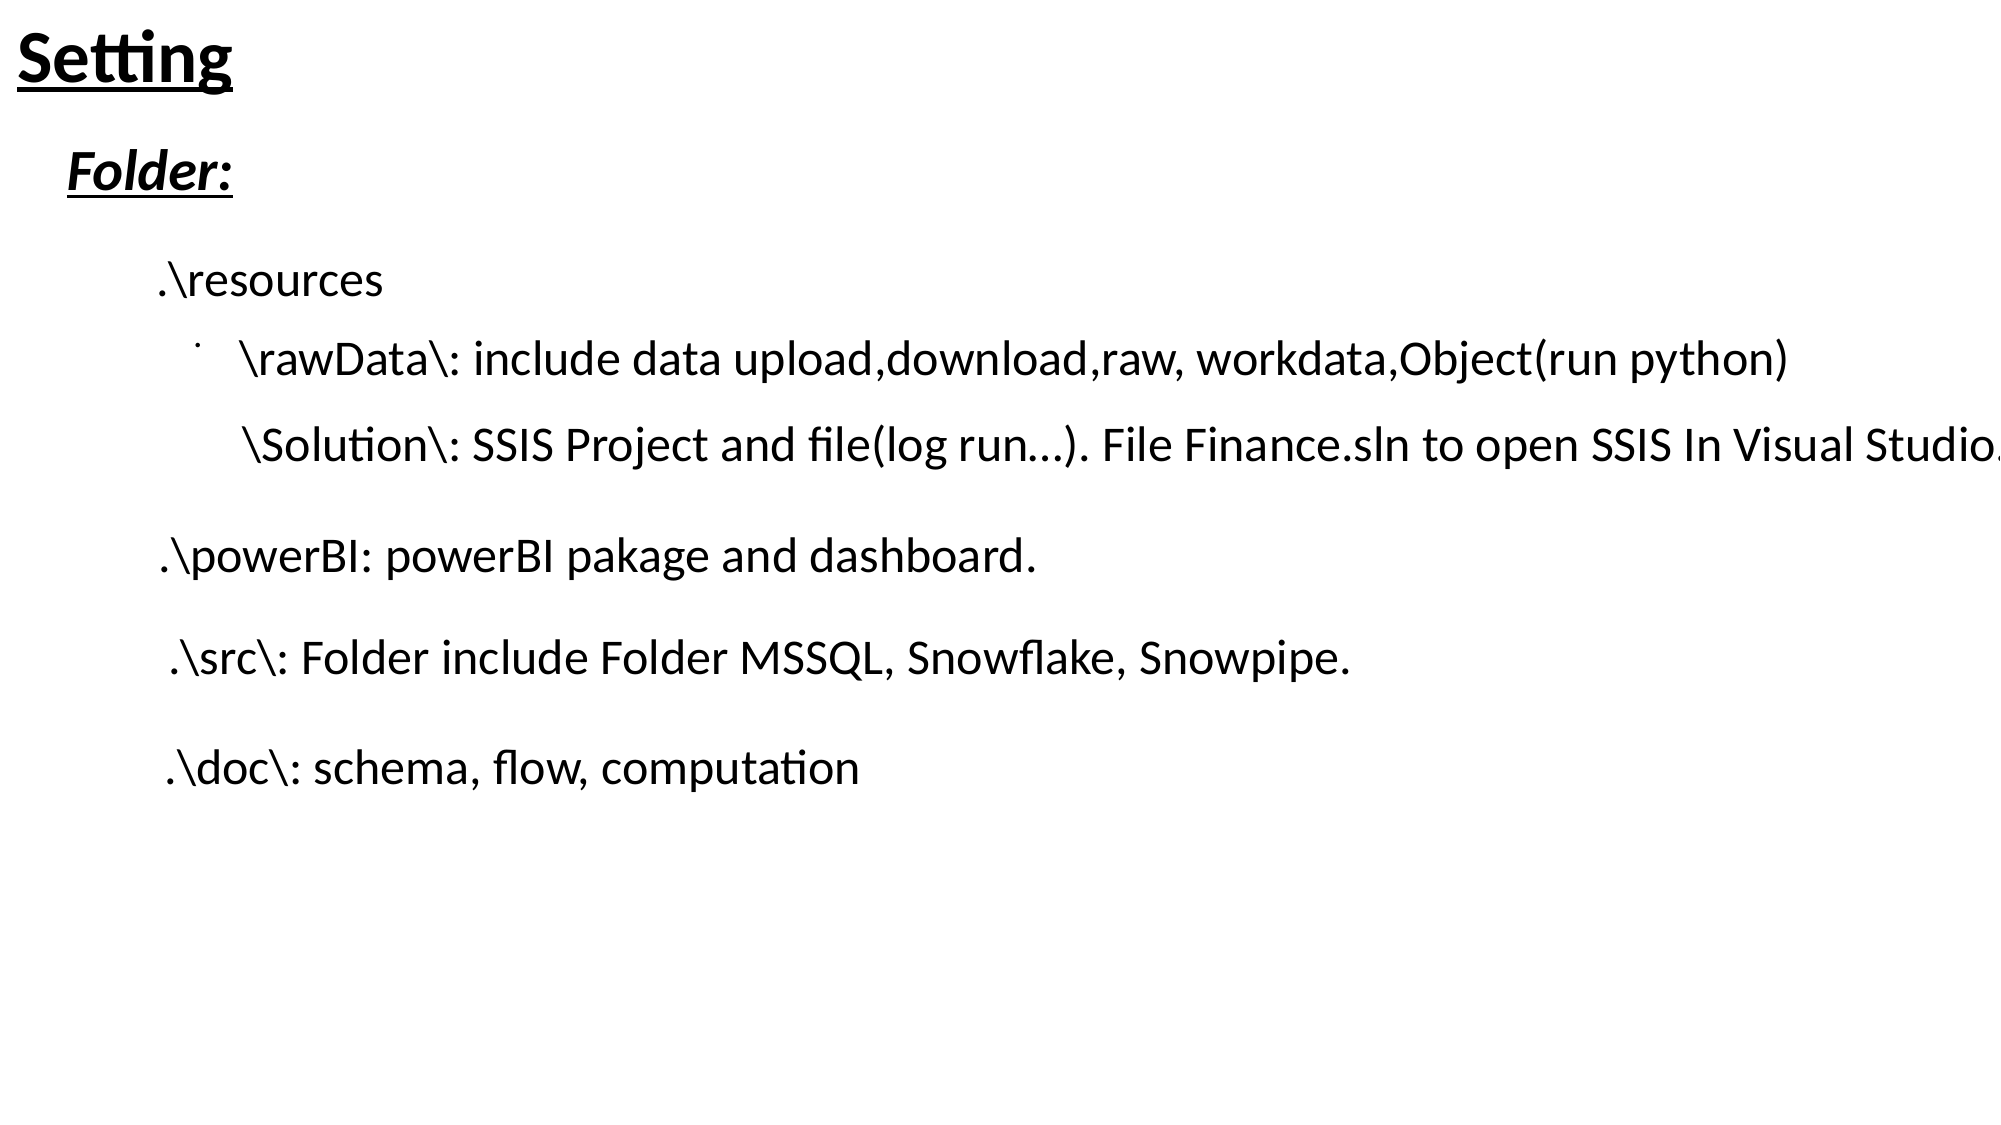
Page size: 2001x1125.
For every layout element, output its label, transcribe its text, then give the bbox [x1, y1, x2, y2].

text_box .\doc\: schema, flow, computation [149, 726, 877, 802]
text_box \Solution\: SSIS Project and file(log run…). File Finance.sln to open SSIS In Visual Studio. [227, 404, 2000, 479]
text_box \rawData\: include data upload,download,raw, workdata,Object(run python) [224, 317, 1806, 393]
text_box Folder: [52, 125, 249, 210]
text_box .\powerBI: powerBI pakage and dashboard. [143, 515, 1053, 590]
text_box Setting [2, 0, 248, 105]
text_box . [178, 314, 218, 362]
text_box .\src\: Folder include Folder MSSQL, Snowflake, Snowpipe. [153, 617, 1368, 692]
text_box .\resources [141, 238, 399, 314]
